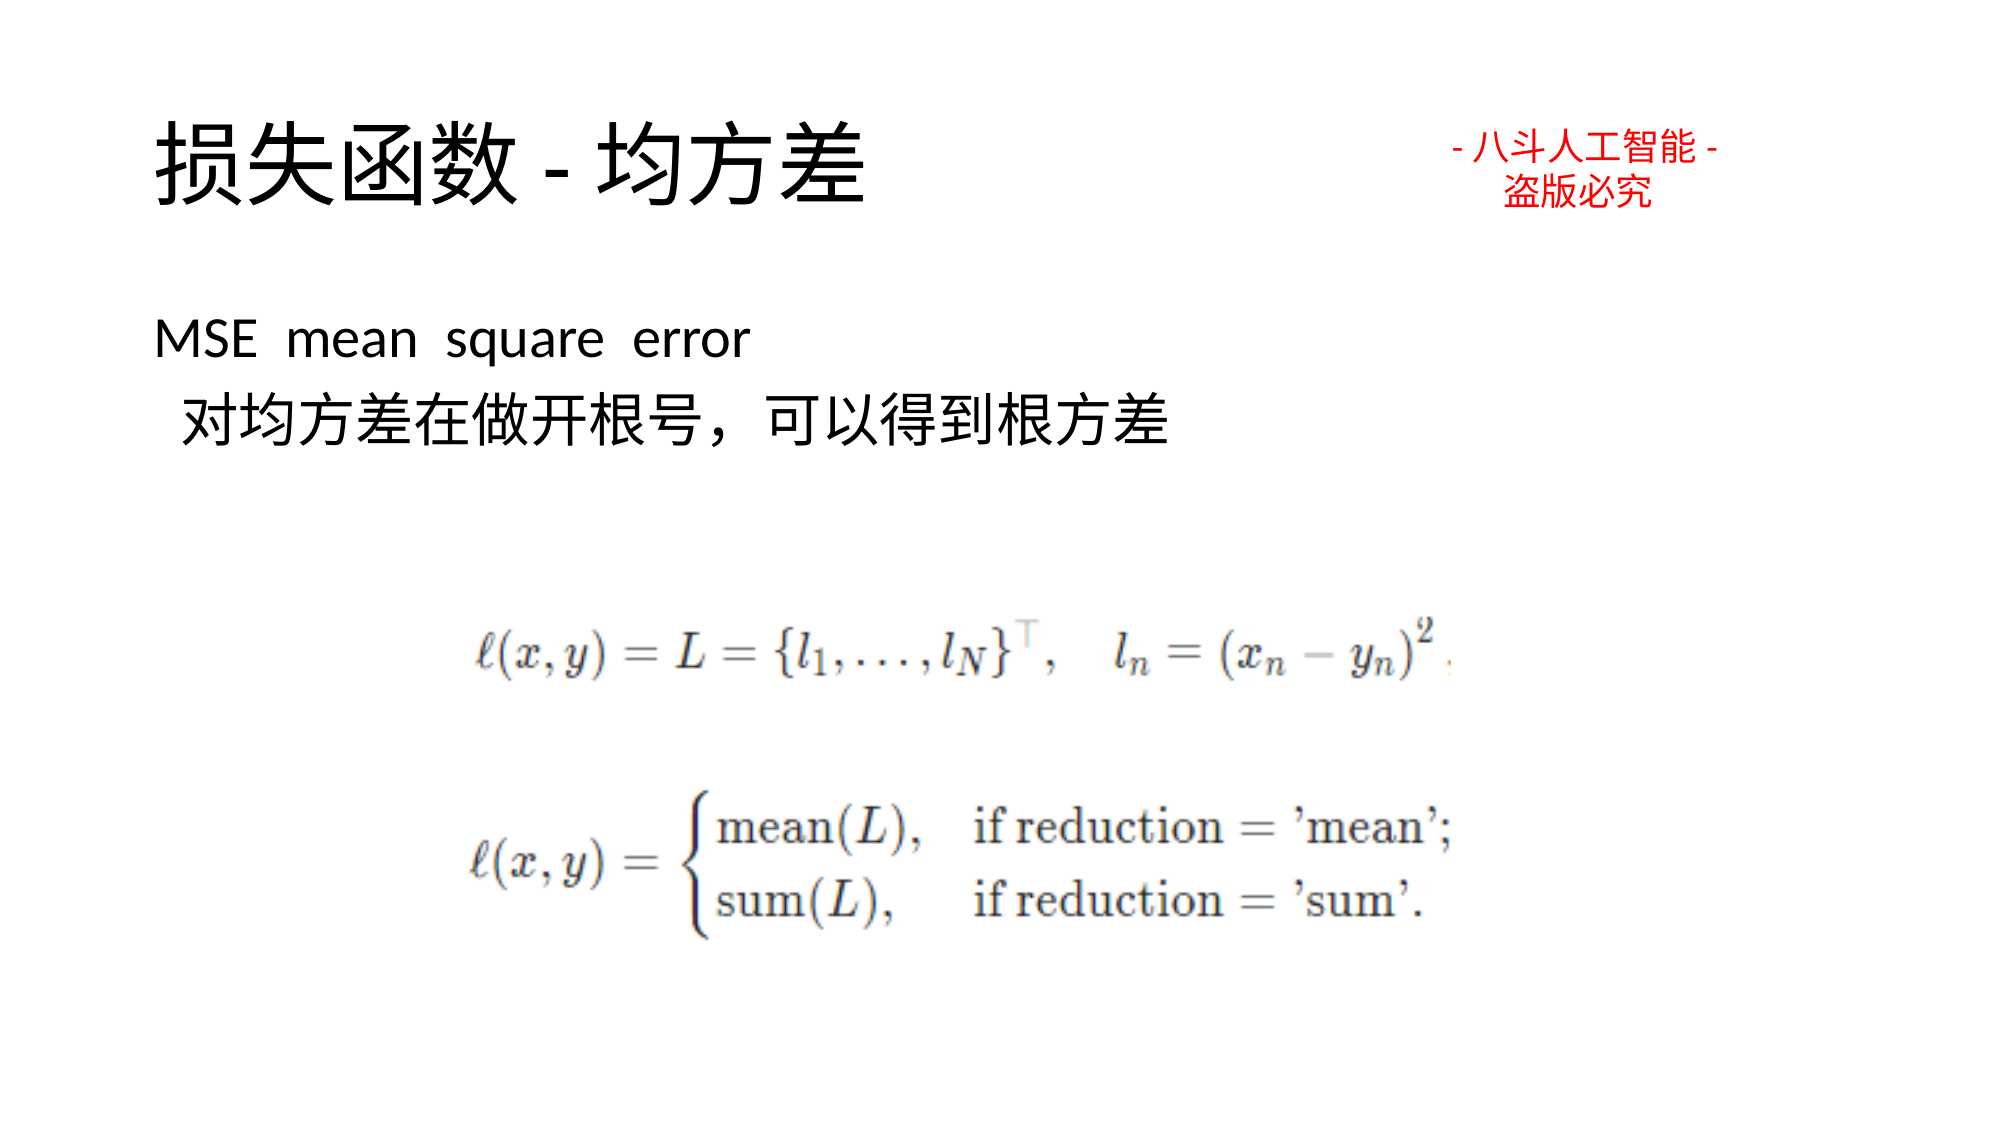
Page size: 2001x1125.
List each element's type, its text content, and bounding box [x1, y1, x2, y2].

title 损失函数-均方差 [138, 60, 1864, 278]
picture [446, 587, 1451, 712]
picture [416, 739, 1481, 972]
list MSE mean square error 对均方差在做开根号，可以得到根方差 [138, 299, 1864, 1014]
text_box -八斗人工智能- 盗版必究 [1437, 115, 1792, 221]
